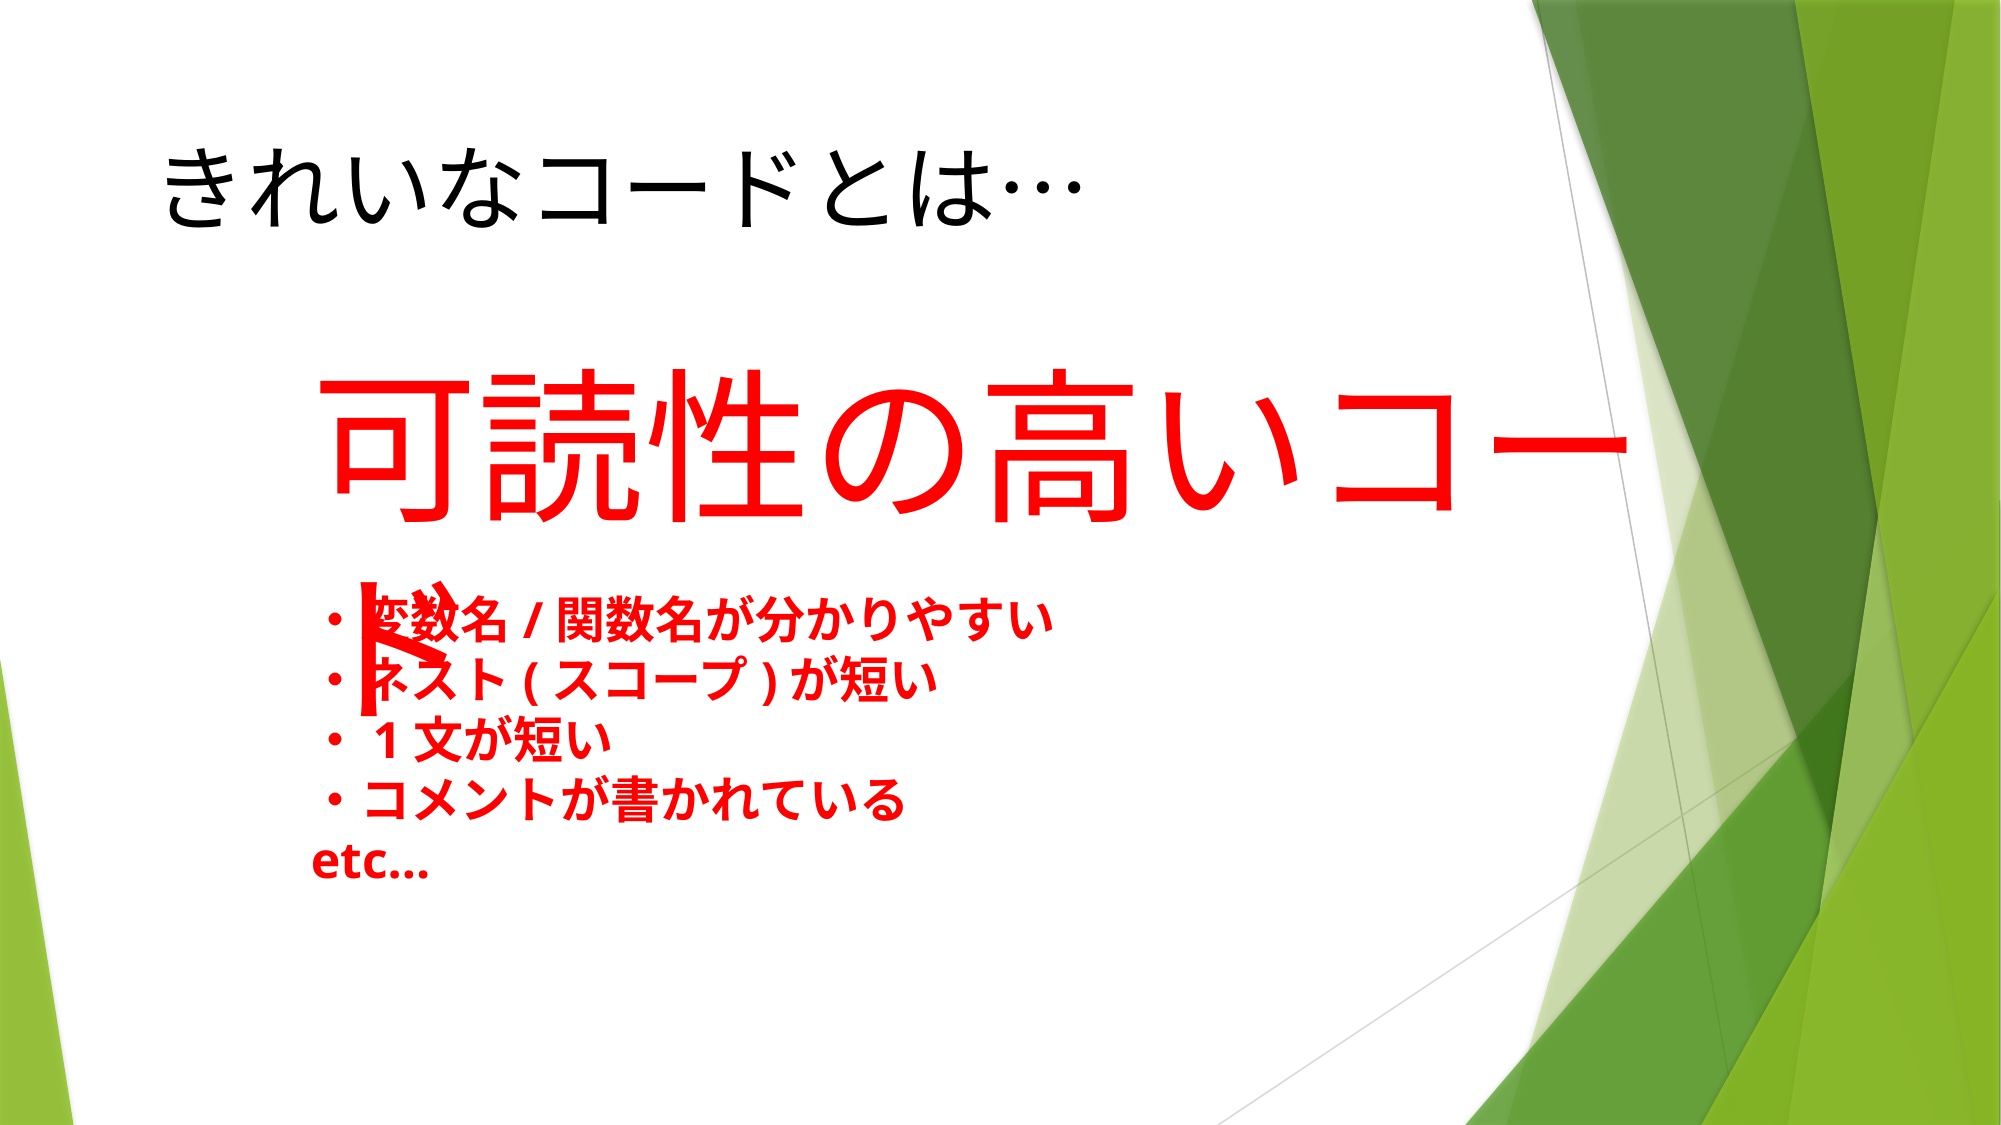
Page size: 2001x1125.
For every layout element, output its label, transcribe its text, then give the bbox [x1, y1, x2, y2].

title きれいなコードとは… [137, 121, 1260, 306]
text_box ・変数名/関数名が分かりやすい ・ネスト(スコープ)が短い ・1文が短い ・コメントが書かれている etc... [296, 580, 1783, 896]
text_box 可読性の高いコード [296, 334, 1704, 519]
